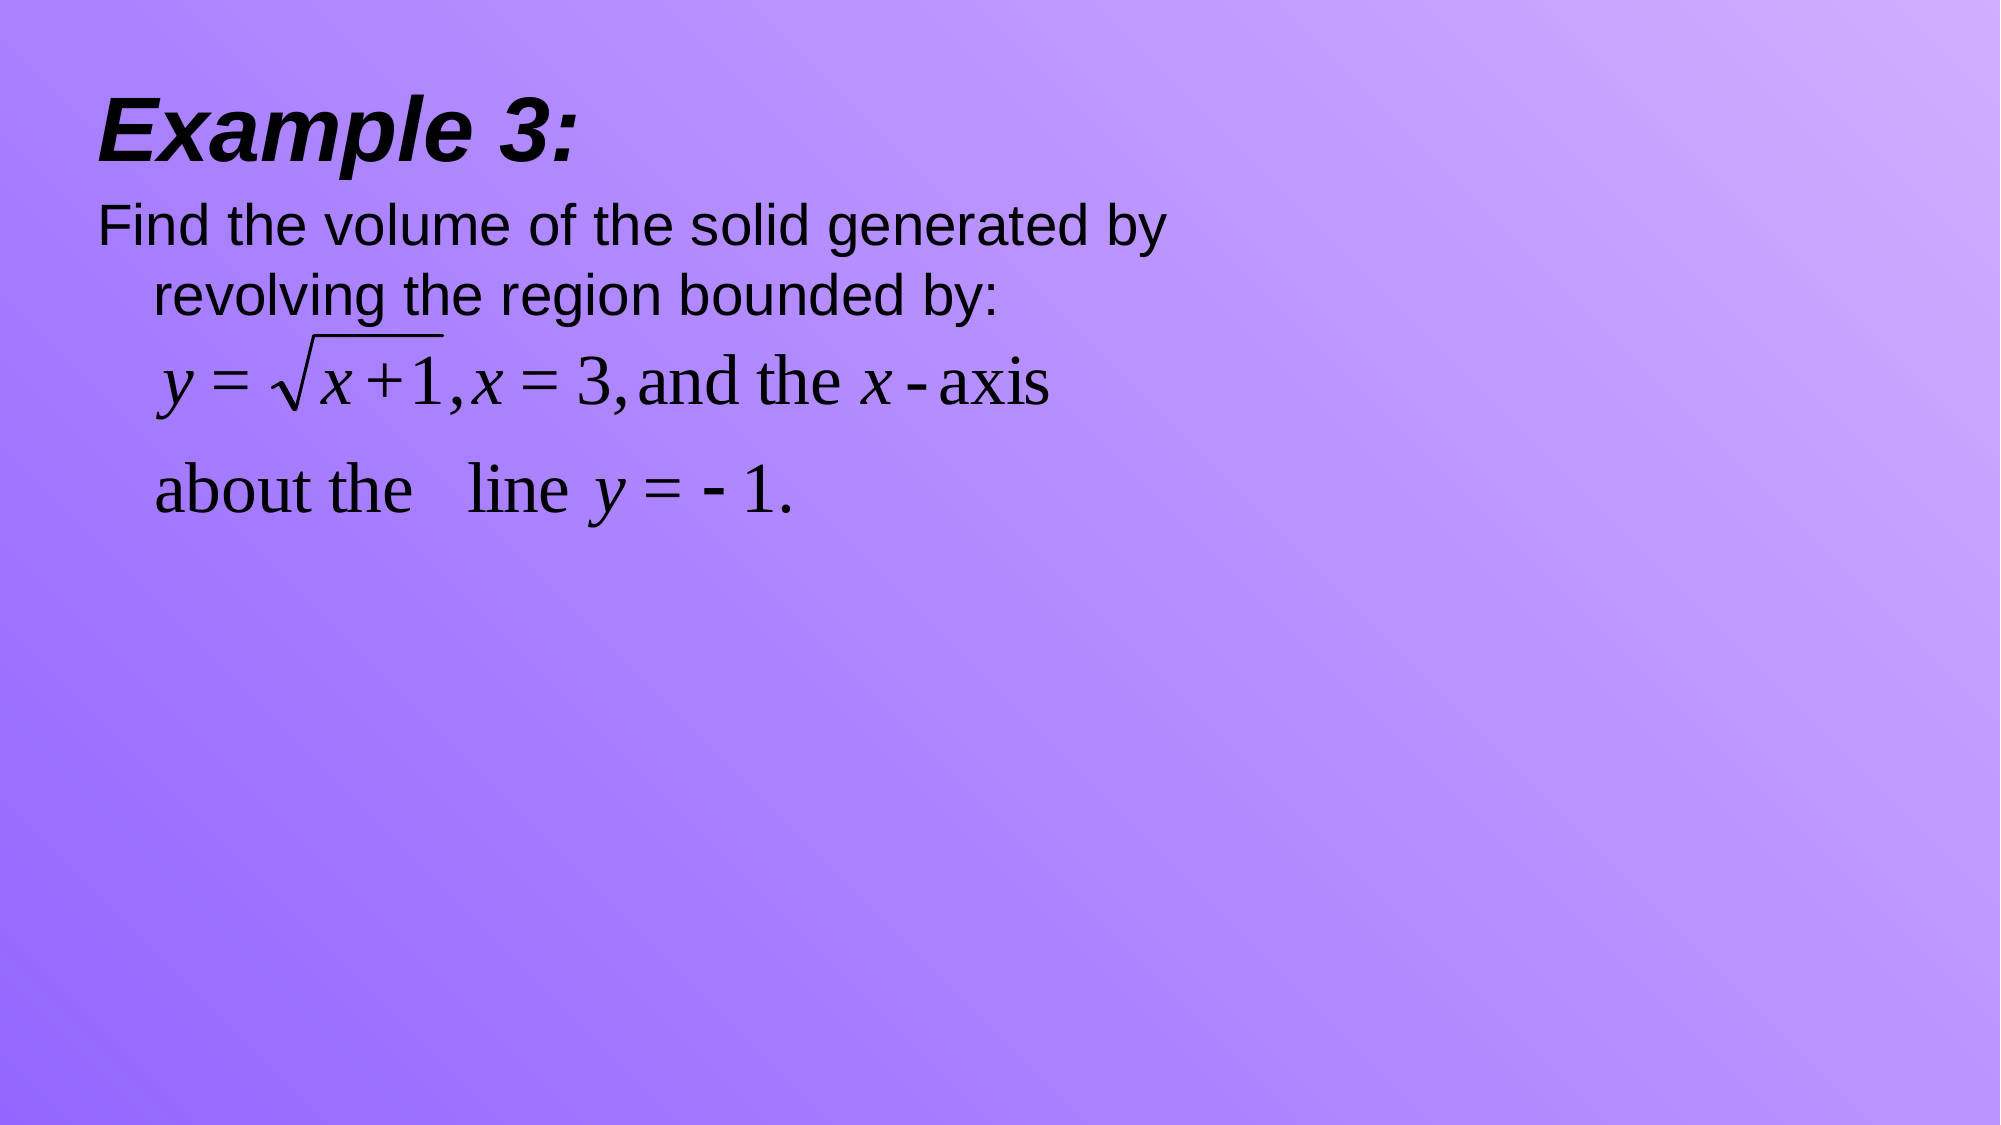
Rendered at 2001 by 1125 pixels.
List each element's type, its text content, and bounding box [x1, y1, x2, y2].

text_box Example 3: [82, 12, 1433, 238]
text_box Find the volume of the solid generated by revolving the region bounded by: [82, 179, 1308, 817]
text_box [144, 317, 1087, 546]
